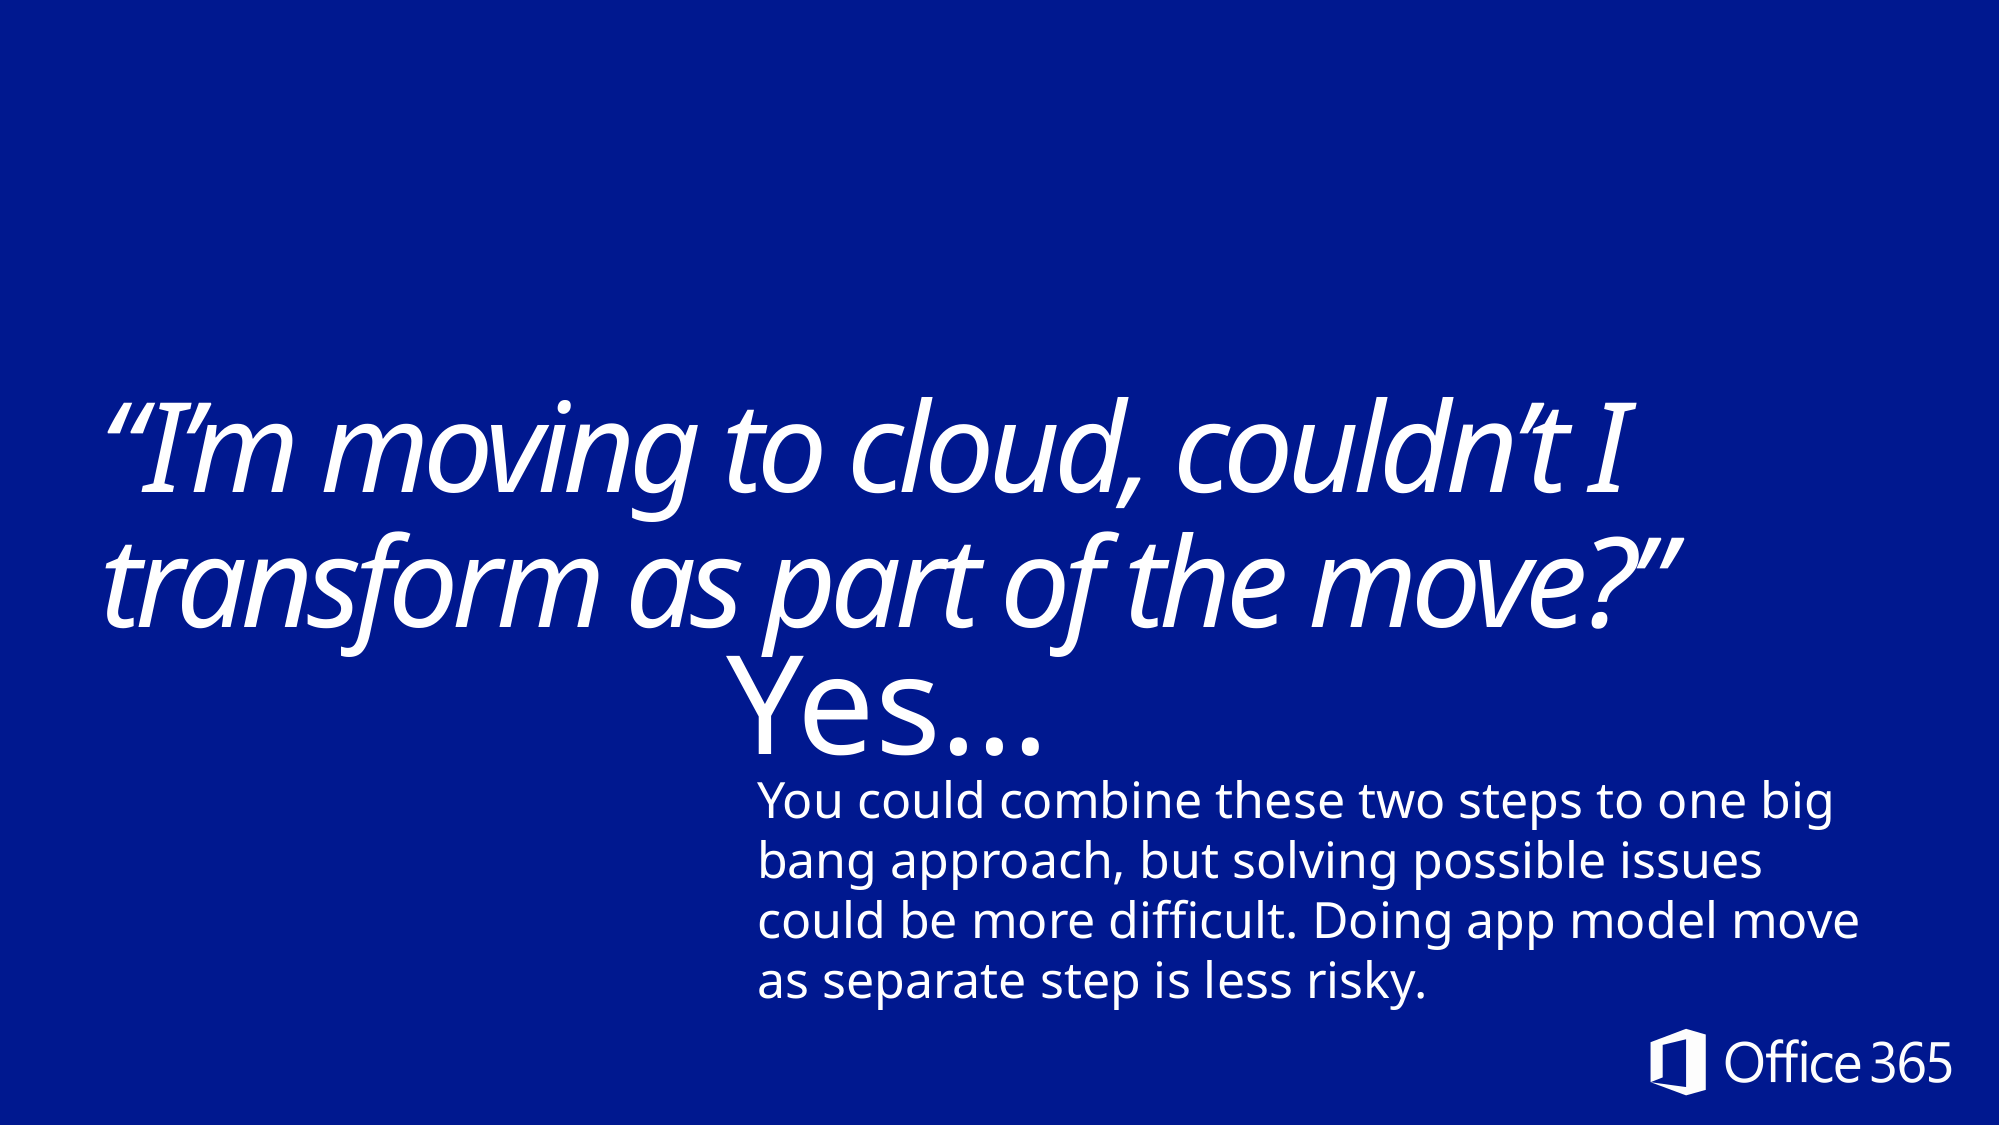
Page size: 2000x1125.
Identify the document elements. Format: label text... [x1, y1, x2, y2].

title “I’m moving to cloud, couldn’t I transform as part of the move?” [85, 462, 1914, 663]
text_box You could combine these two steps to one big bang approach, but solving possible issues could be more difficult. Doing app model move as separate step is less risky. [742, 760, 1915, 1016]
picture [1622, 1000, 1978, 1124]
text_box Yes… [711, 609, 1065, 790]
